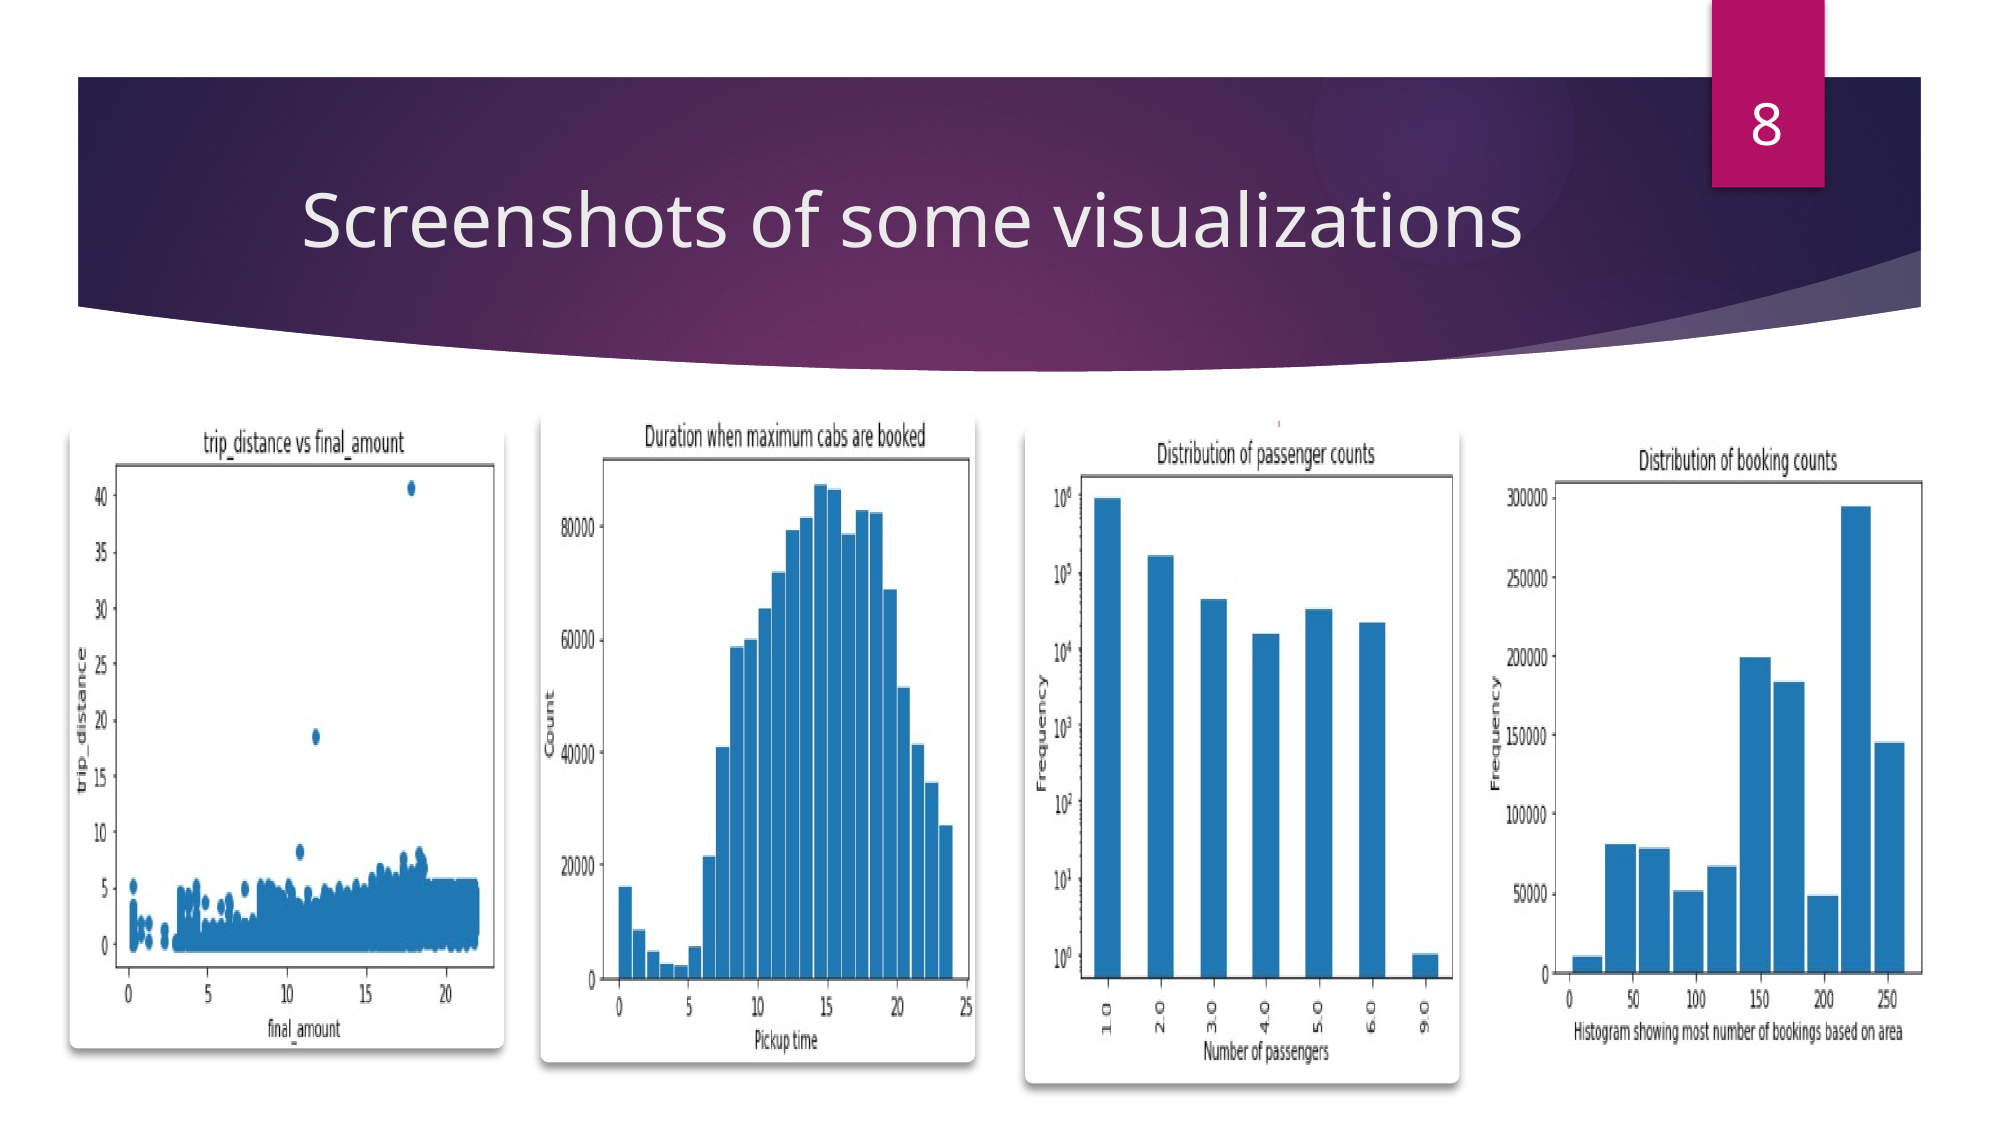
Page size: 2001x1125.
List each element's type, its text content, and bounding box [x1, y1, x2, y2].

picture [1479, 426, 1931, 1049]
picture [69, 426, 505, 1049]
title Screenshots of some visualizations [189, 159, 1638, 276]
picture [540, 412, 976, 1063]
slide_number 8 [1698, 48, 1836, 175]
picture [1024, 426, 1460, 1084]
